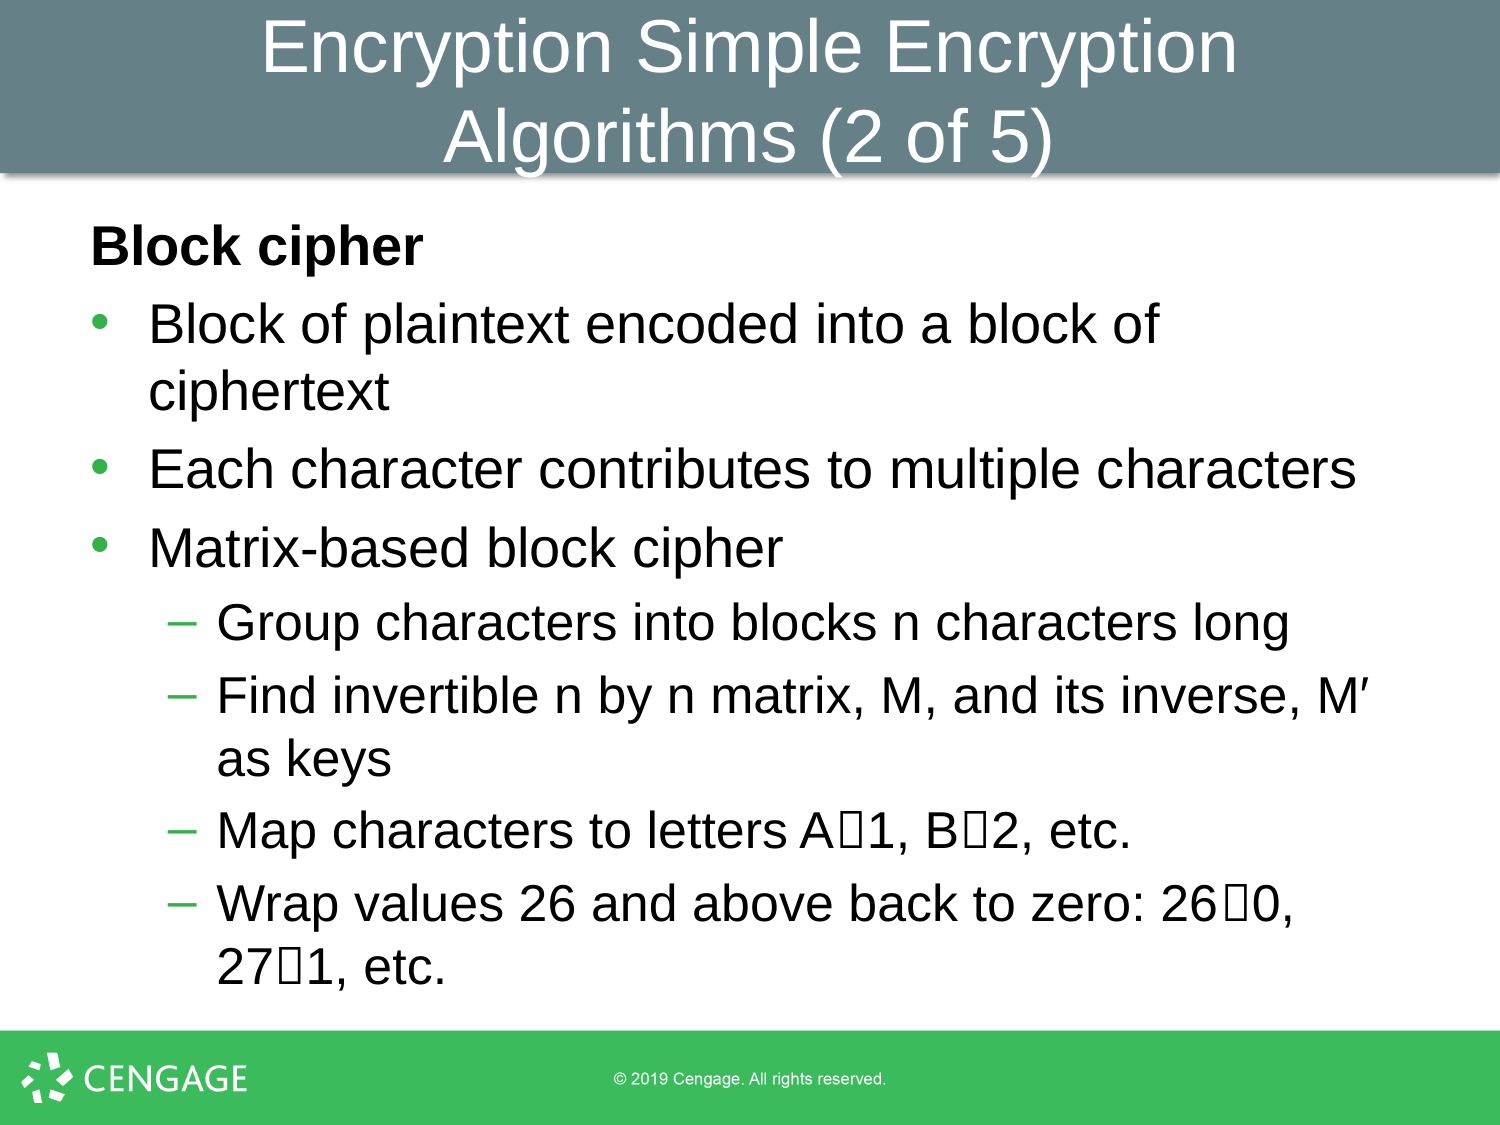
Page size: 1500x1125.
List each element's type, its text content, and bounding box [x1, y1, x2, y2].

list Block cipher Block of plaintext encoded into a block of ciphertext Each character contributes to multiple characters Matrix-based block cipher Group characters into blocks n characters long Find invertible n by n matrix, M, and its inverse, M′ as keys Map characters to letters A1, B2, etc. Wrap values 26 and above back to zero: 260, 271, etc. [75, 201, 1425, 1005]
title Encryption Simple Encryption Algorithms (2 of 5) [68, 0, 1432, 174]
picture [0, 0, 1500, 1125]
